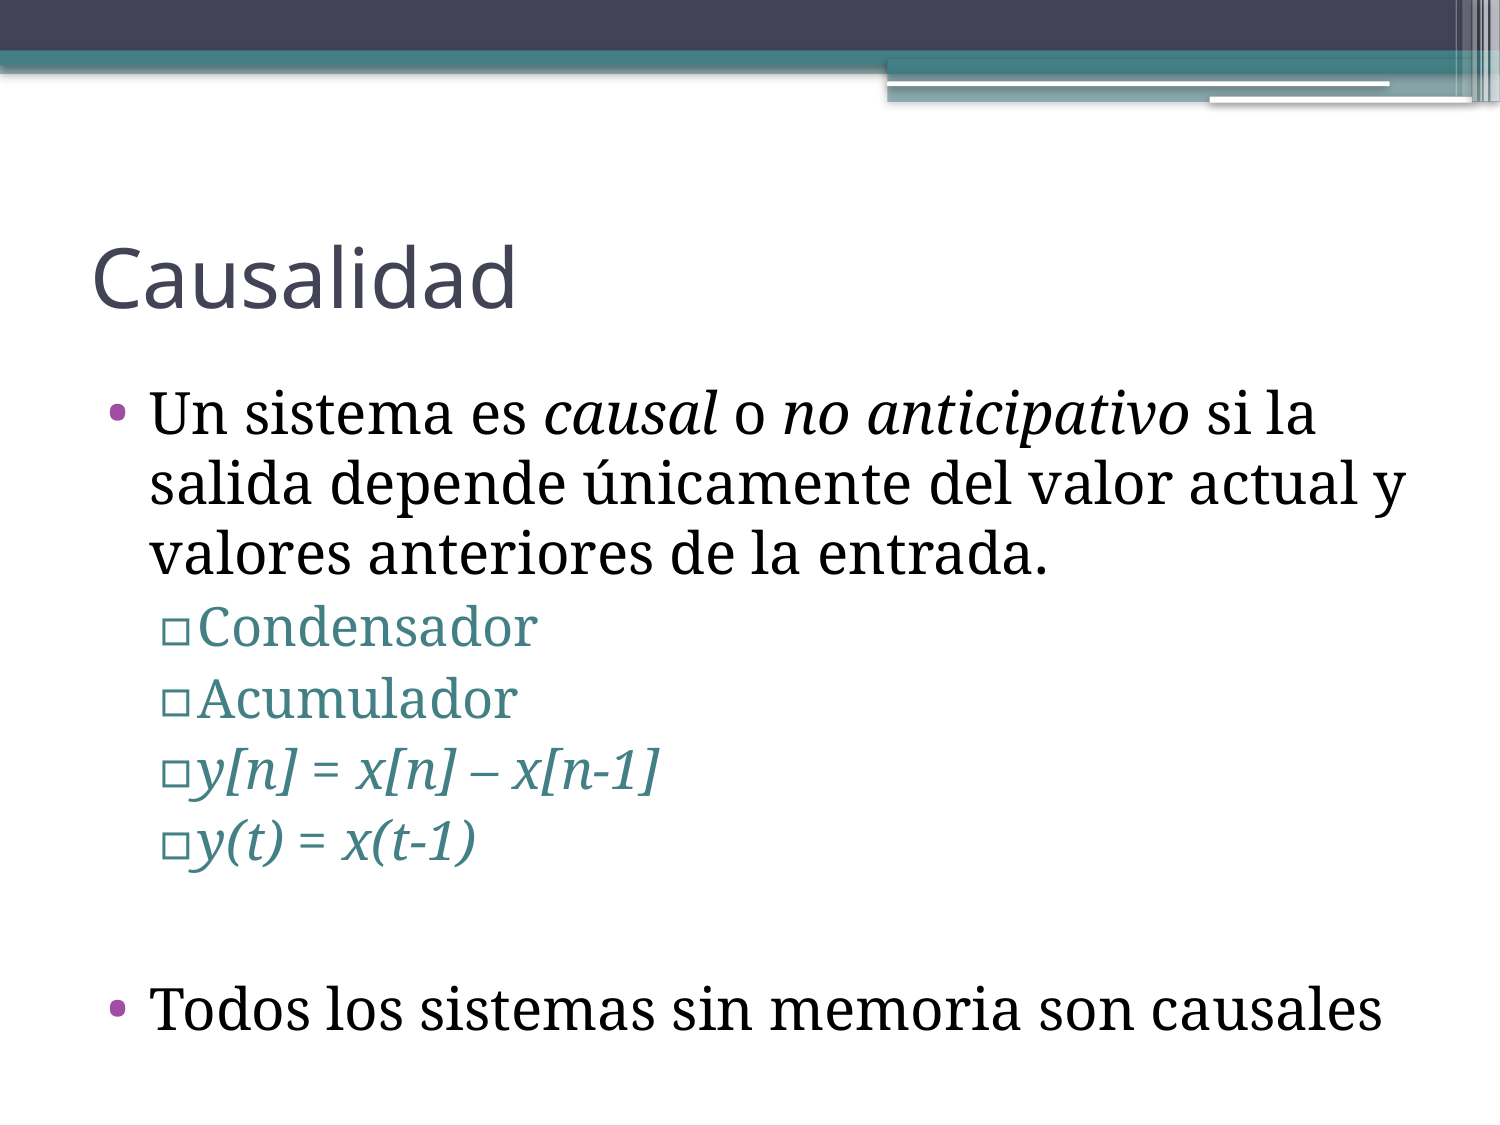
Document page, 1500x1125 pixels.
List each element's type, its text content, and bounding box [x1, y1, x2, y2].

title Causalidad [74, 187, 1426, 363]
list Un sistema es causal o no anticipativo si la salida depende únicamente del valor actual y valores anteriores de la entrada. Condensador Acumulador y[n] = x[n] – x[n-1] y(t) = x(t-1) Todos los sistemas sin memoria son causales [74, 368, 1426, 1079]
